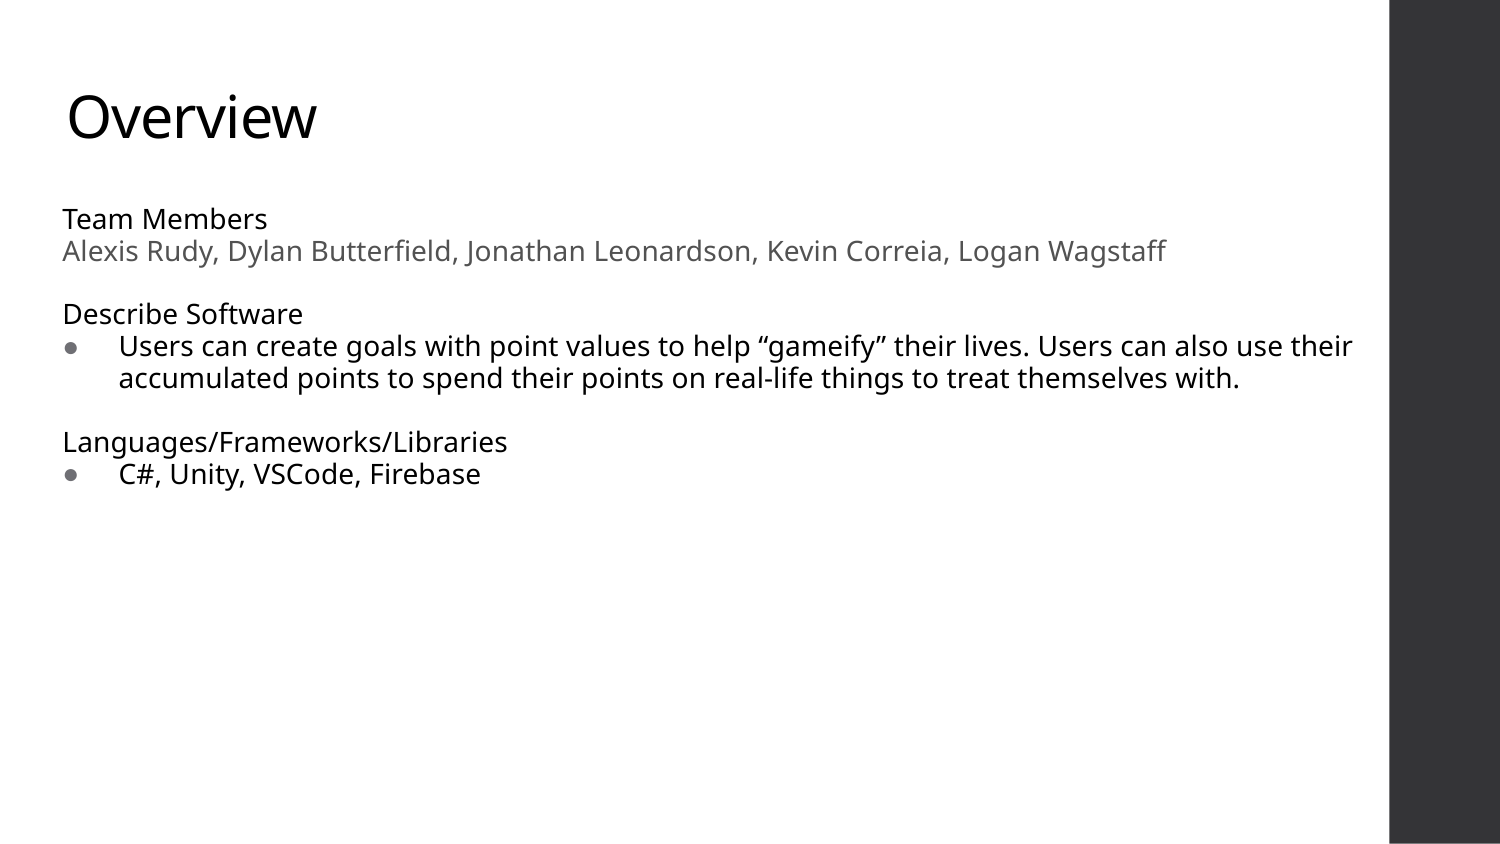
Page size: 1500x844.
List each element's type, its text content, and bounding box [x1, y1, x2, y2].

title Overview [51, 72, 1449, 167]
list Team Members Alexis Rudy, Dylan Butterfield, Jonathan Leonardson, Kevin Correia, Logan Wagstaff Describe Software Users can create goals with point values to help “gameify” their lives. Users can also use their accumulated points to spend their points on real-life things to treat themselves with. Languages/Frameworks/Libraries C#, Unity, VSCode, Firebase [28, 189, 1427, 750]
